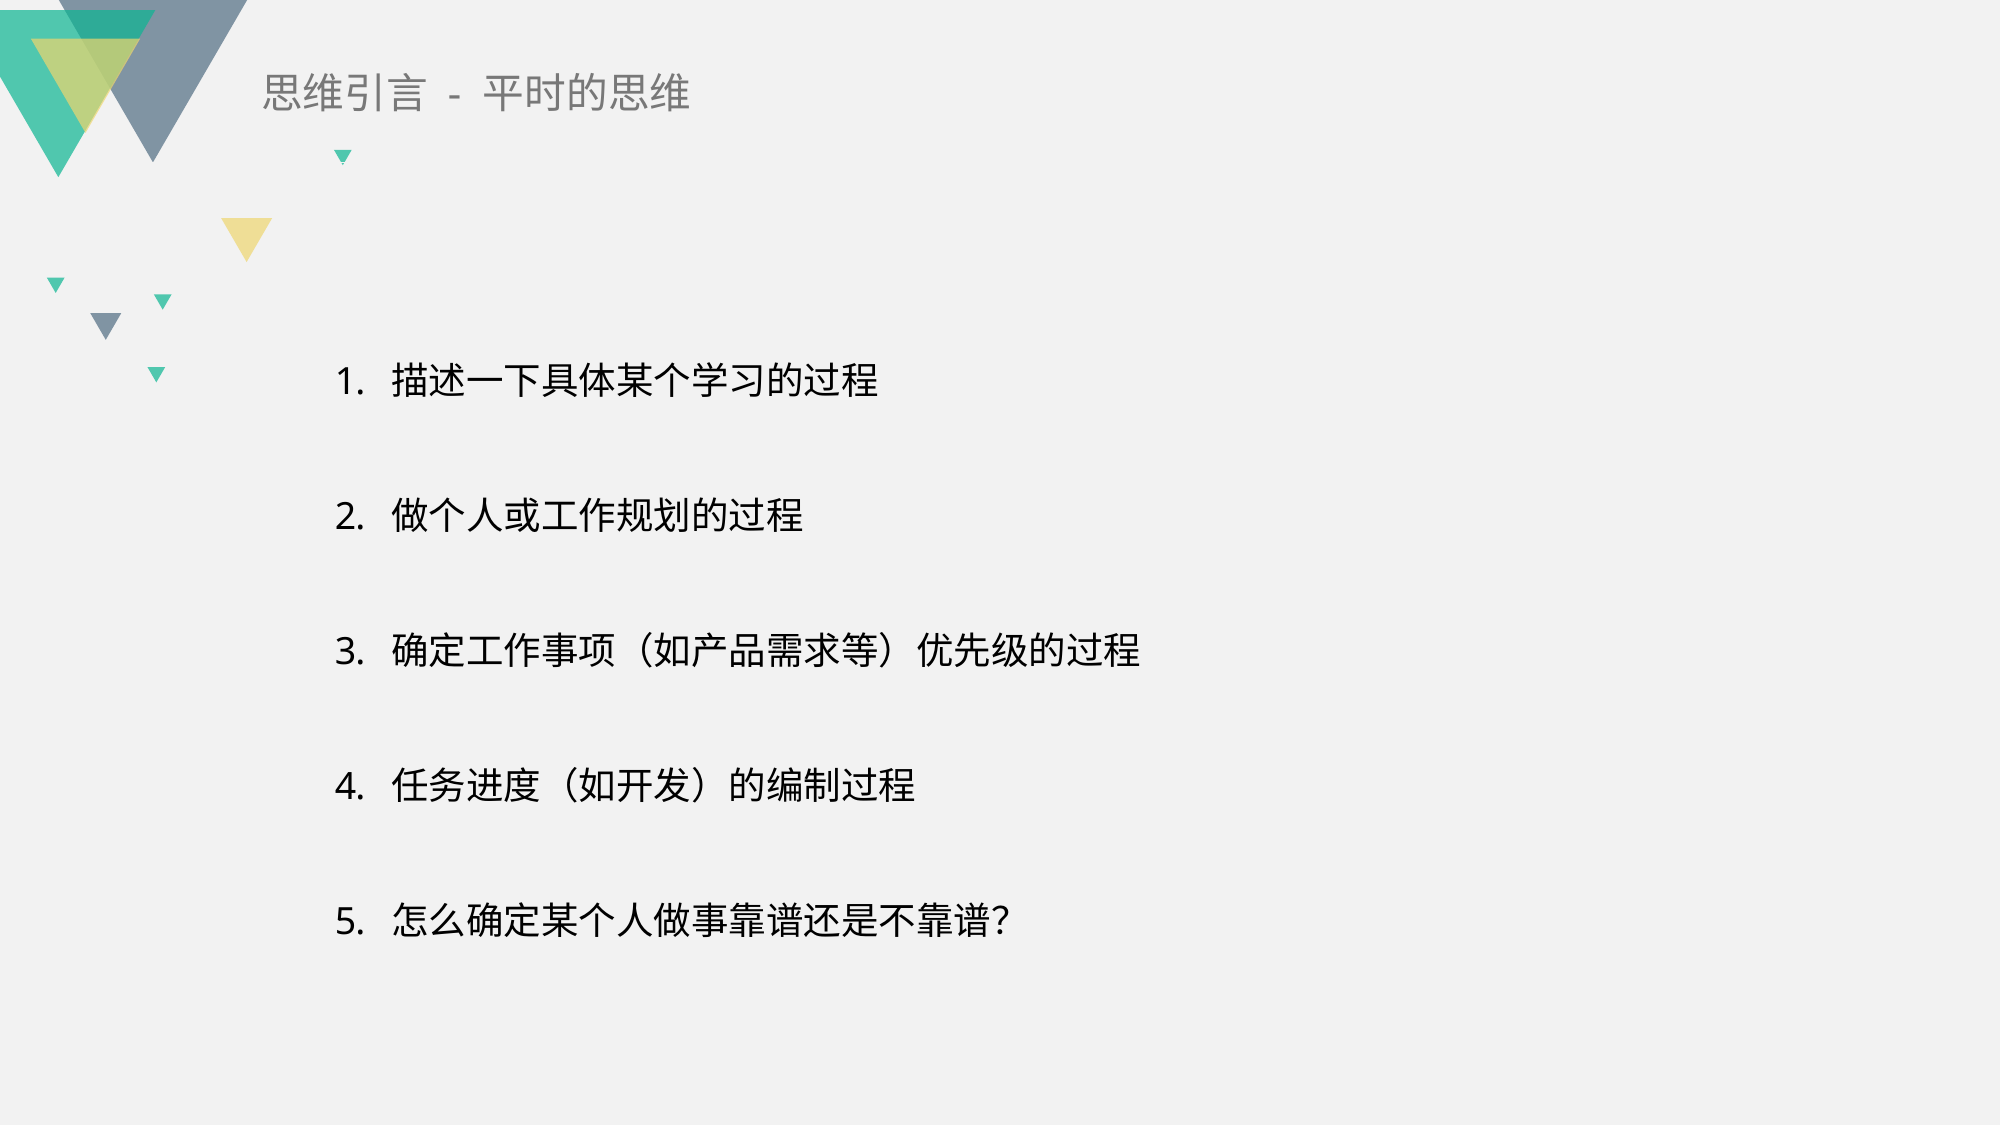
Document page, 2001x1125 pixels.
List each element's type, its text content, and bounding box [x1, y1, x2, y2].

text_box 思维引言 - 平时的思维 [352, 34, 1134, 124]
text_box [0, 0, 352, 383]
text_box 描述一下具体某个学习的过程 做个人或工作规划的过程 确定工作事项（如产品需求等）优先级的过程 任务进度（如开发）的编制过程 怎么确定某个人做事靠谱还是不靠谱？ [320, 259, 1415, 950]
